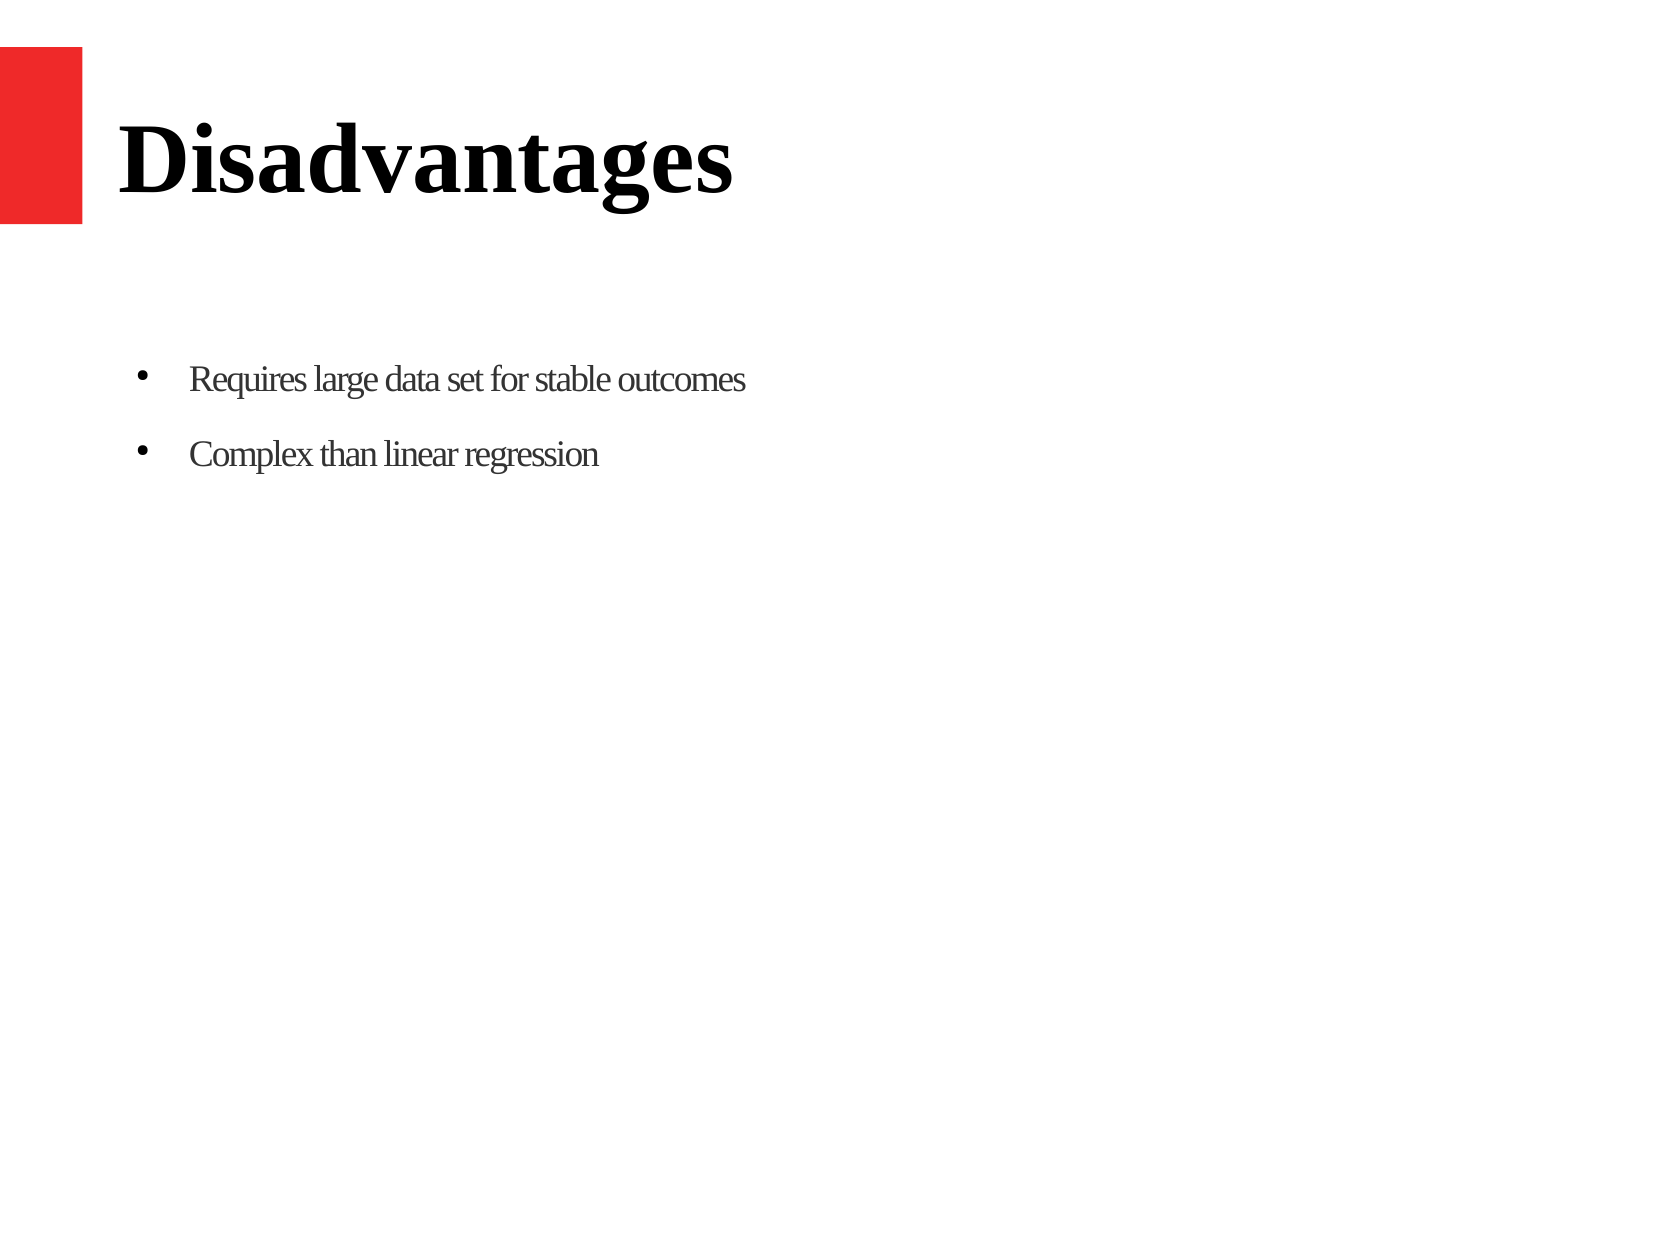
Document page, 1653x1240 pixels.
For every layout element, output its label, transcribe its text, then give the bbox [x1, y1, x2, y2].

text_box Disadvantages [118, 92, 1571, 213]
text_box Requires large data set for stable outcomes Complex than linear regression [118, 354, 1536, 1074]
